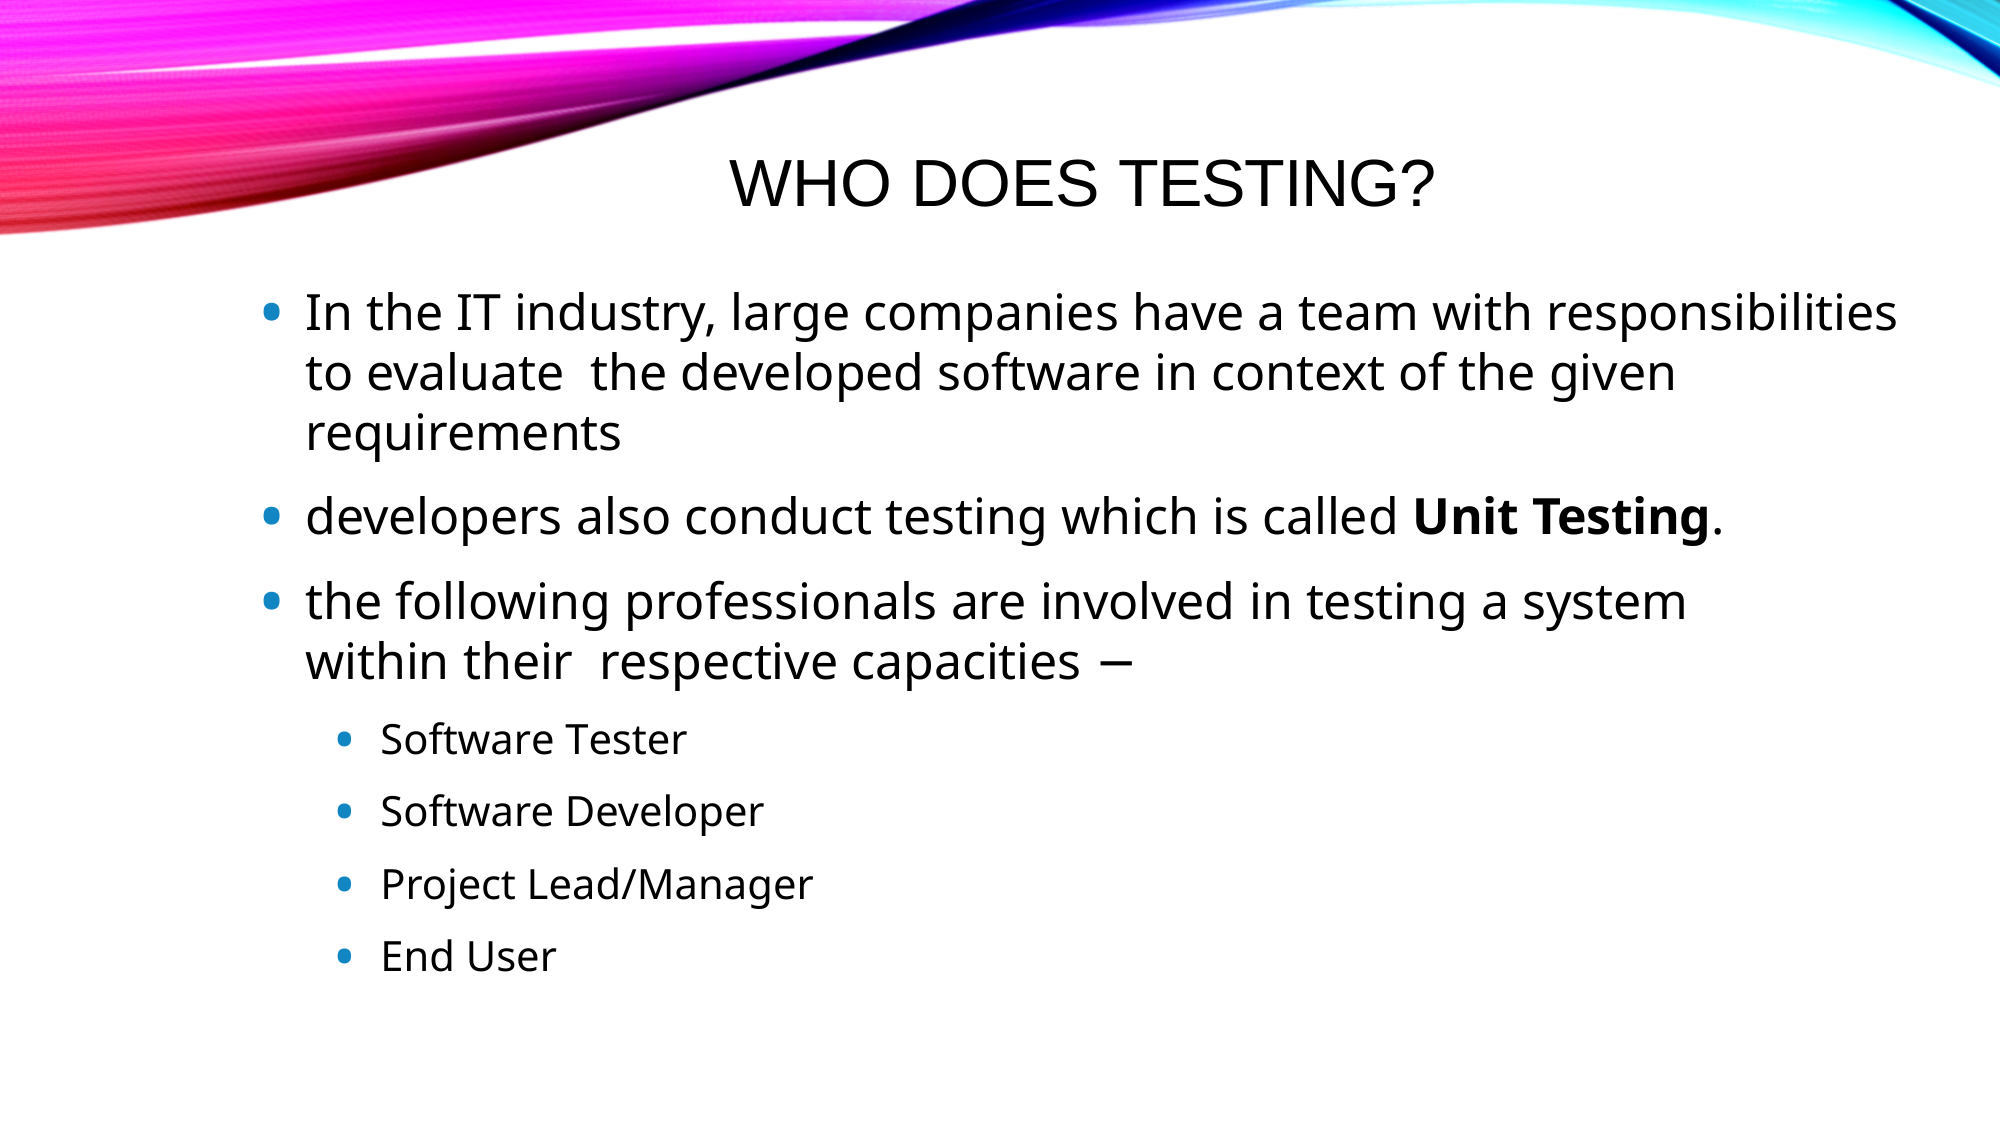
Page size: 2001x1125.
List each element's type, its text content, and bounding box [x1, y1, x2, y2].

title Who does Testing? [725, 83, 1437, 274]
picture [0, 0, 2000, 237]
picture [1910, 0, 2000, 45]
picture [1890, 0, 2000, 75]
text_box In the IT industry, large companies have a team with responsibilities to evaluate the developed software in context of the given requirements developers also conduct testing which is called Unit Testing. the following professionals are involved in testing a system within their respective capacities − Software Tester Software Developer Project Lead/Manager End User [256, 278, 1938, 981]
